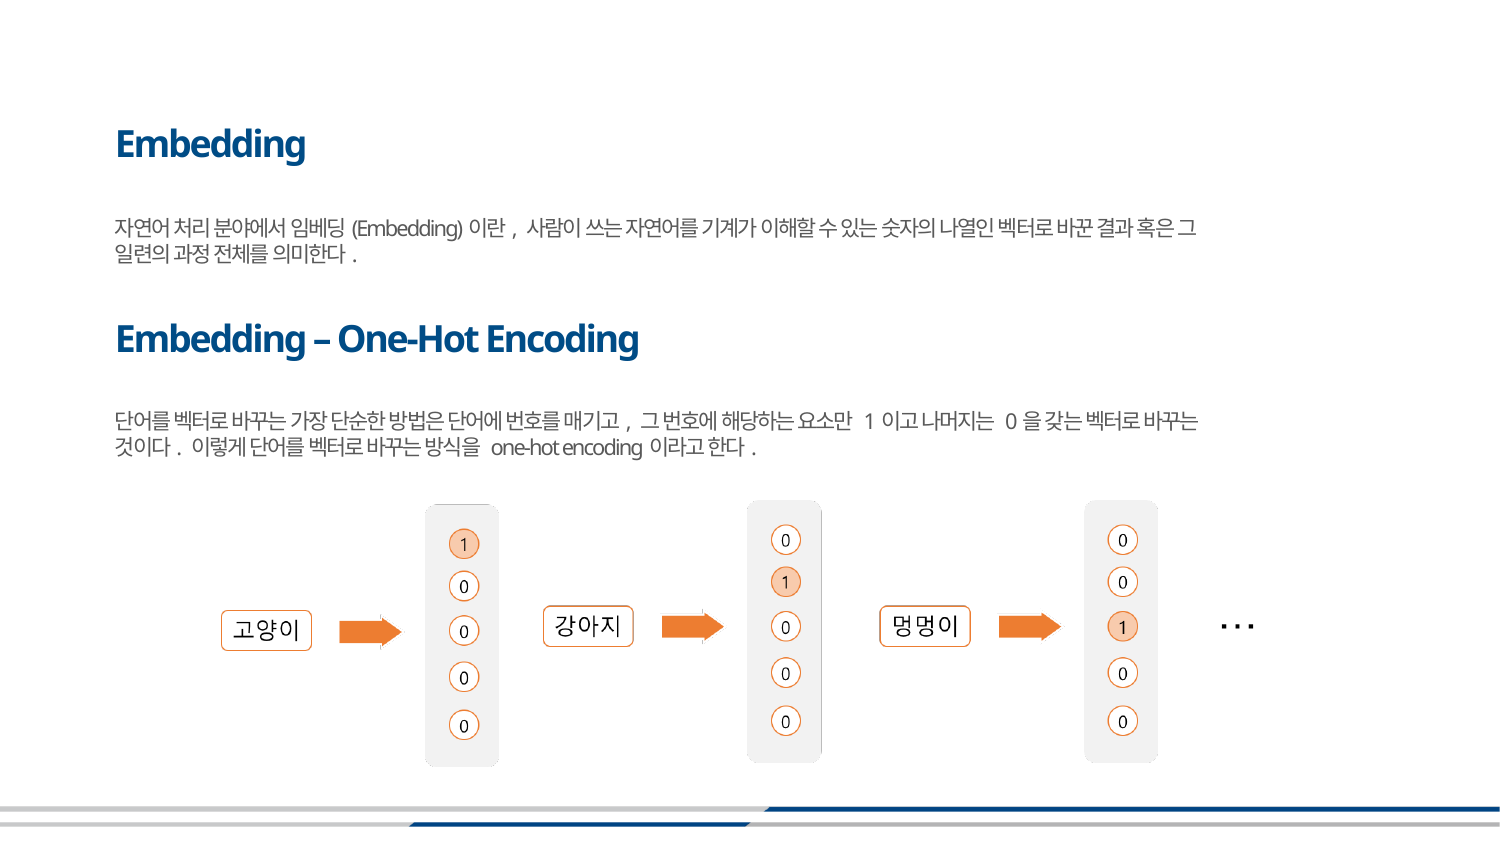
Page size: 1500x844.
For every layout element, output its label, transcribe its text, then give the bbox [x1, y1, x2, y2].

text_box 단어를 벡터로 바꾸는 가장 단순한 방법은 단어에 번호를 매기고, 그 번호에 해당하는 요소만 1이고 나머지는 0을 갖는 벡터로 바꾸는 것이다. 이렇게 단어를 벡터로 바꾸는 방식을 one-hot encoding이라고 한다. [100, 400, 1235, 468]
text_box Embedding – One-Hot Encoding [100, 307, 1500, 368]
picture [0, 793, 1500, 844]
text_box Embedding [100, 112, 1500, 173]
text_box 자연어 처리 분야에서 임베딩(Embedding)이란, 사람이 쓰는 자연어를 기계가 이해할 수 있는 숫자의 나열인 벡터로 바꾼 결과 혹은 그 일련의 과정 전체를 의미한다. [100, 206, 1235, 274]
picture [217, 500, 1283, 768]
